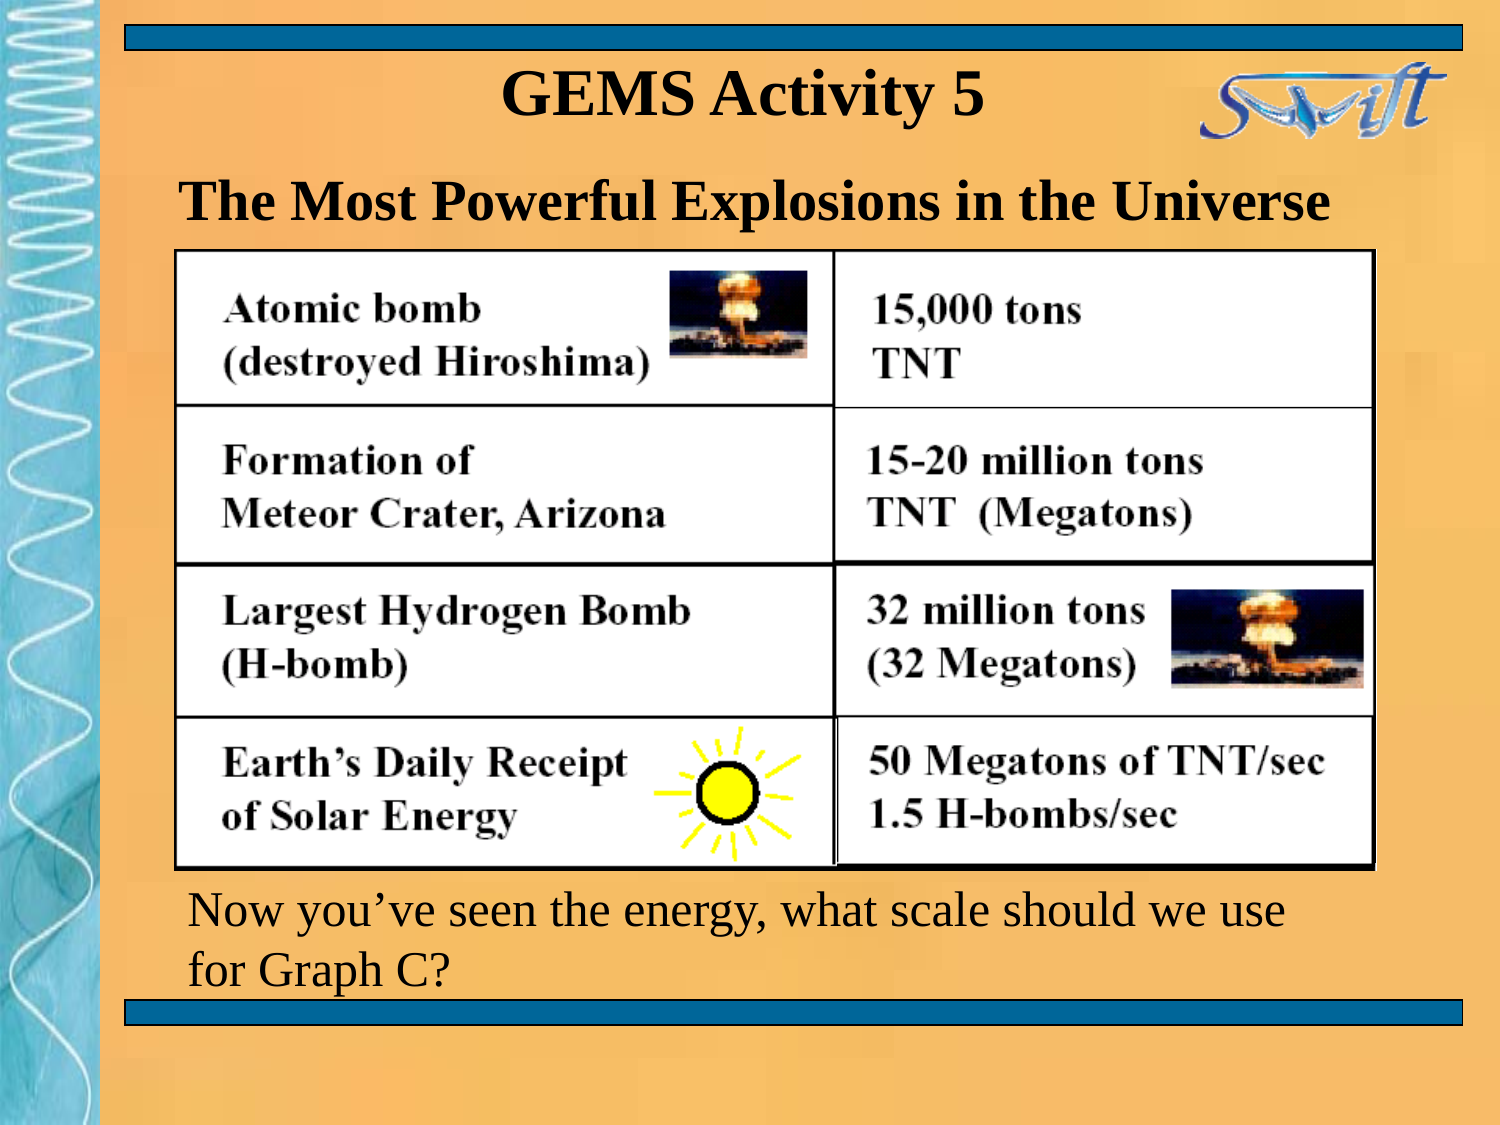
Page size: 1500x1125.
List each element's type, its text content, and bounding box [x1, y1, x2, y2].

text_box [124, 24, 1463, 50]
slide_number [112, 1025, 425, 1100]
picture [0, 0, 1500, 1125]
title GEMS Activity 5 The Most Powerful Explosions in the Universe [137, 62, 1350, 225]
text_box Now you’ve seen the energy, what scale should we use for Graph C? [172, 877, 1318, 1005]
text_box [124, 999, 1463, 1025]
